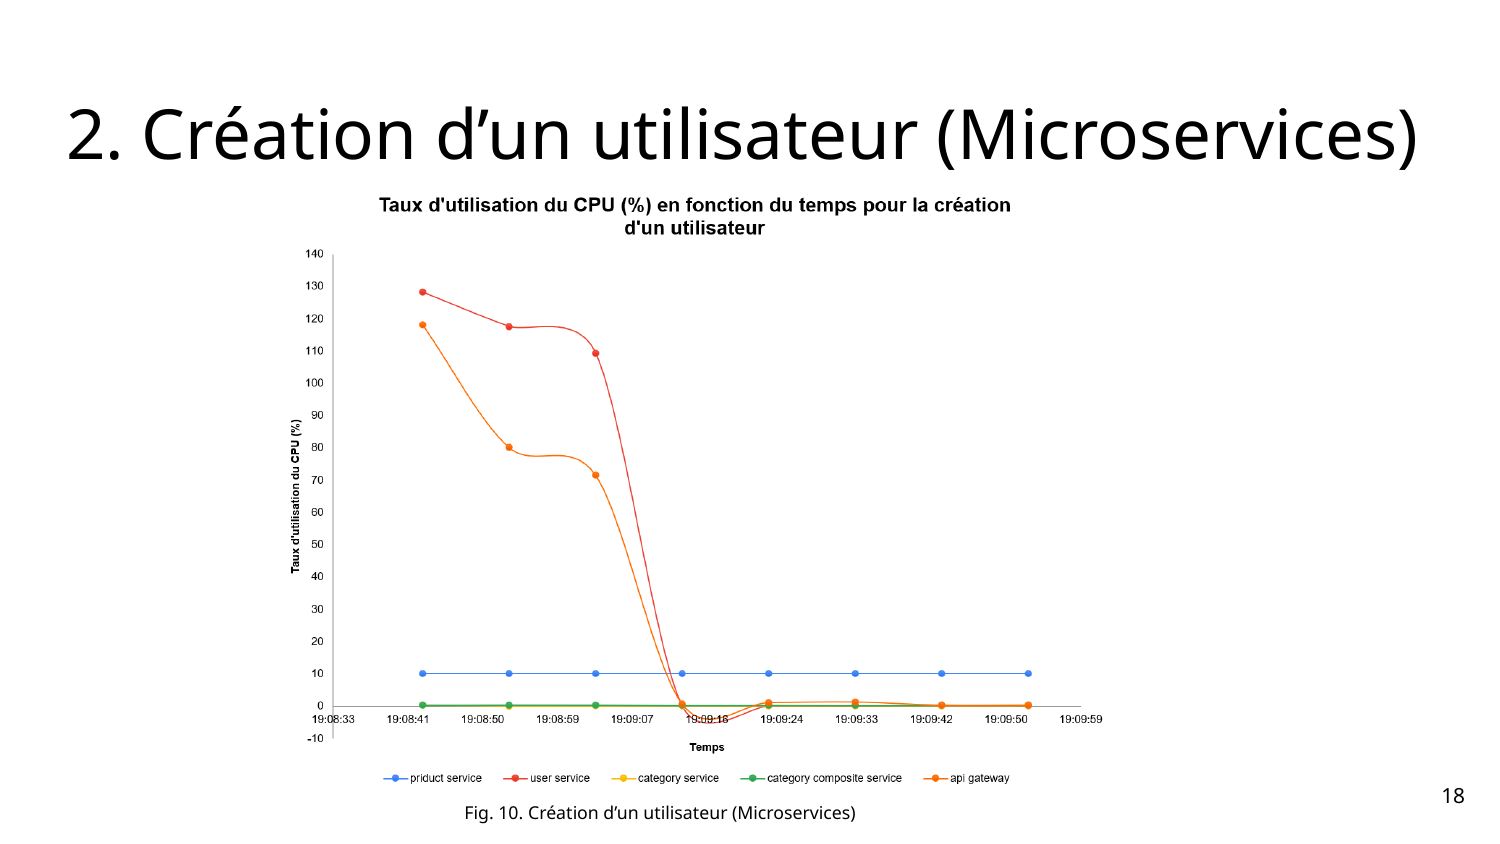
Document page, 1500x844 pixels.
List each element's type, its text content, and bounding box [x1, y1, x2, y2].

title 2. Création d’un utilisateur (Microservices) [51, 51, 1449, 189]
text_box Fig. 10. Création d’un utilisateur (Microservices) [449, 800, 885, 835]
picture [273, 186, 1113, 793]
slide_number 18 [1389, 764, 1480, 830]
